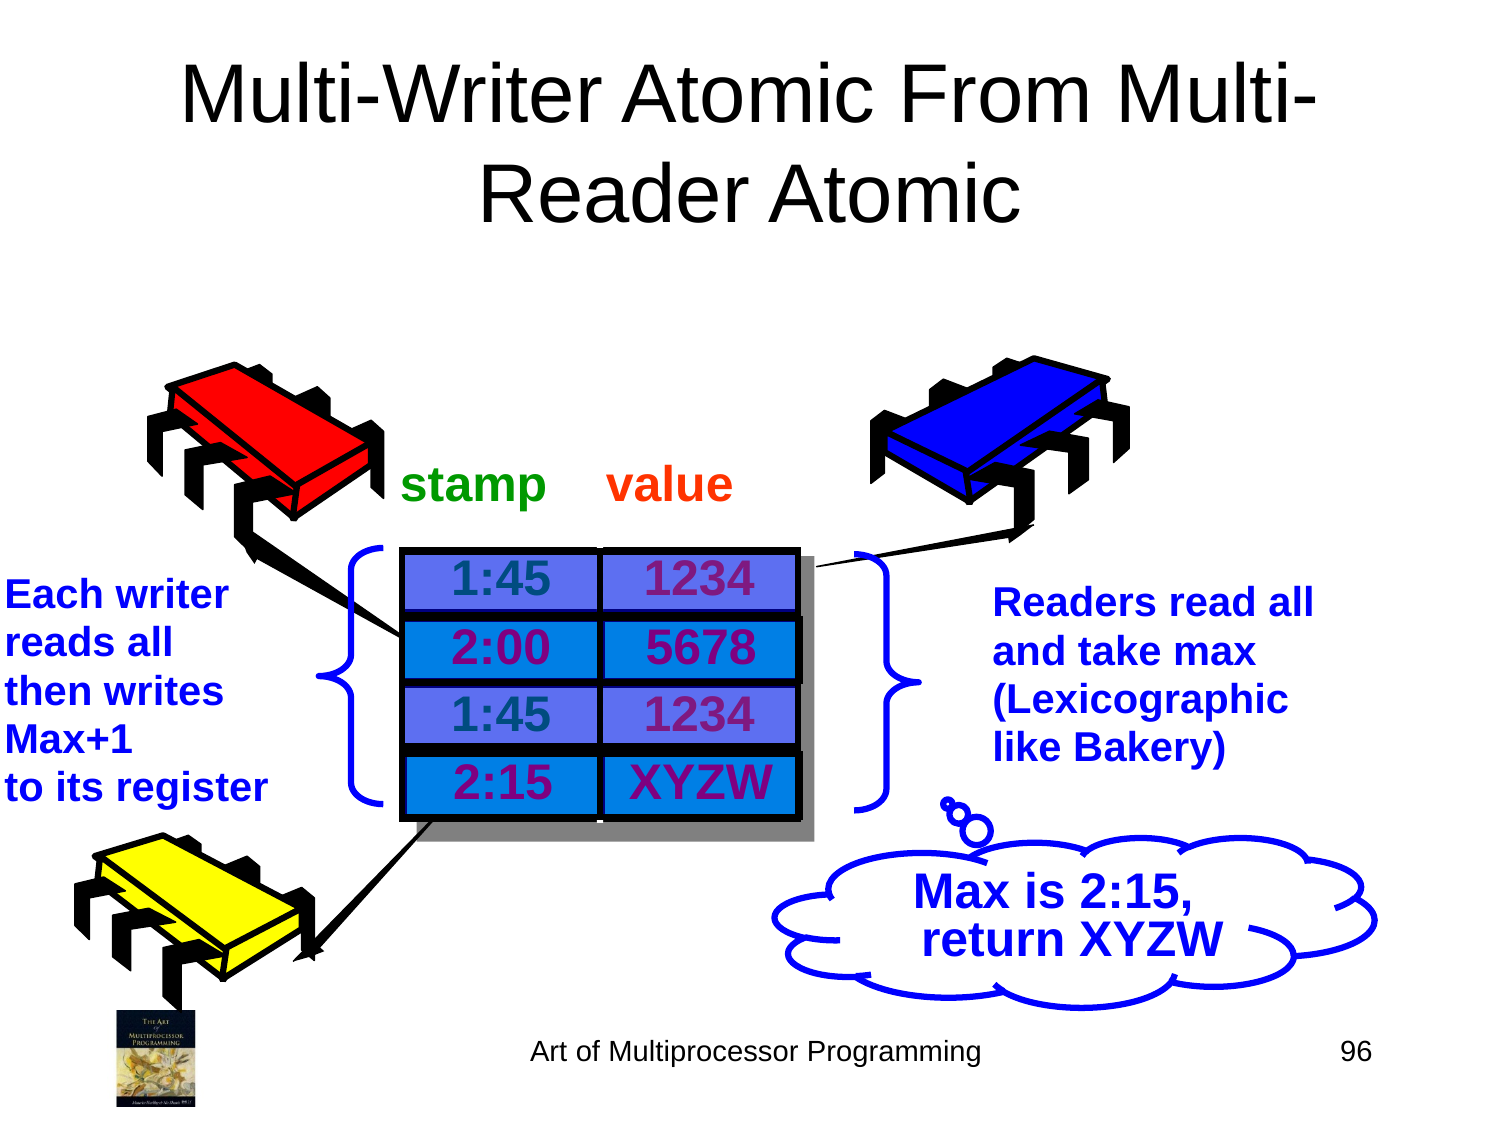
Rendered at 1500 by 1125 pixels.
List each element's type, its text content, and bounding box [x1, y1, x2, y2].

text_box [74, 835, 315, 1013]
text_box [318, 561, 384, 805]
text_box Each writer reads all then writes Max+1 to its register [0, 568, 360, 817]
text_box value [591, 455, 811, 519]
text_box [401, 753, 799, 818]
text_box 96 [1074, 1024, 1388, 1100]
title Multi-Writer Atomic From Multi-Reader Atomic [74, 44, 1426, 233]
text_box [816, 358, 1130, 567]
text_box [416, 556, 815, 842]
text_box stamp [388, 455, 591, 519]
picture [107, 1013, 204, 1107]
text_box Readers read all and take max (Lexicographic like Bakery) [977, 577, 1418, 777]
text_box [147, 364, 384, 555]
text_box Max is 2:15, return XYZW [943, 799, 991, 846]
text_box [384, 622, 395, 635]
footer Art of Multiprocessor Programming [499, 1024, 1013, 1103]
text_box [401, 617, 799, 682]
text_box Max is 2:15, return XYZW [774, 837, 1375, 1008]
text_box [401, 682, 799, 747]
text_box [854, 575, 919, 811]
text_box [401, 551, 799, 616]
text_box [318, 828, 427, 954]
text_box [265, 563, 305, 568]
